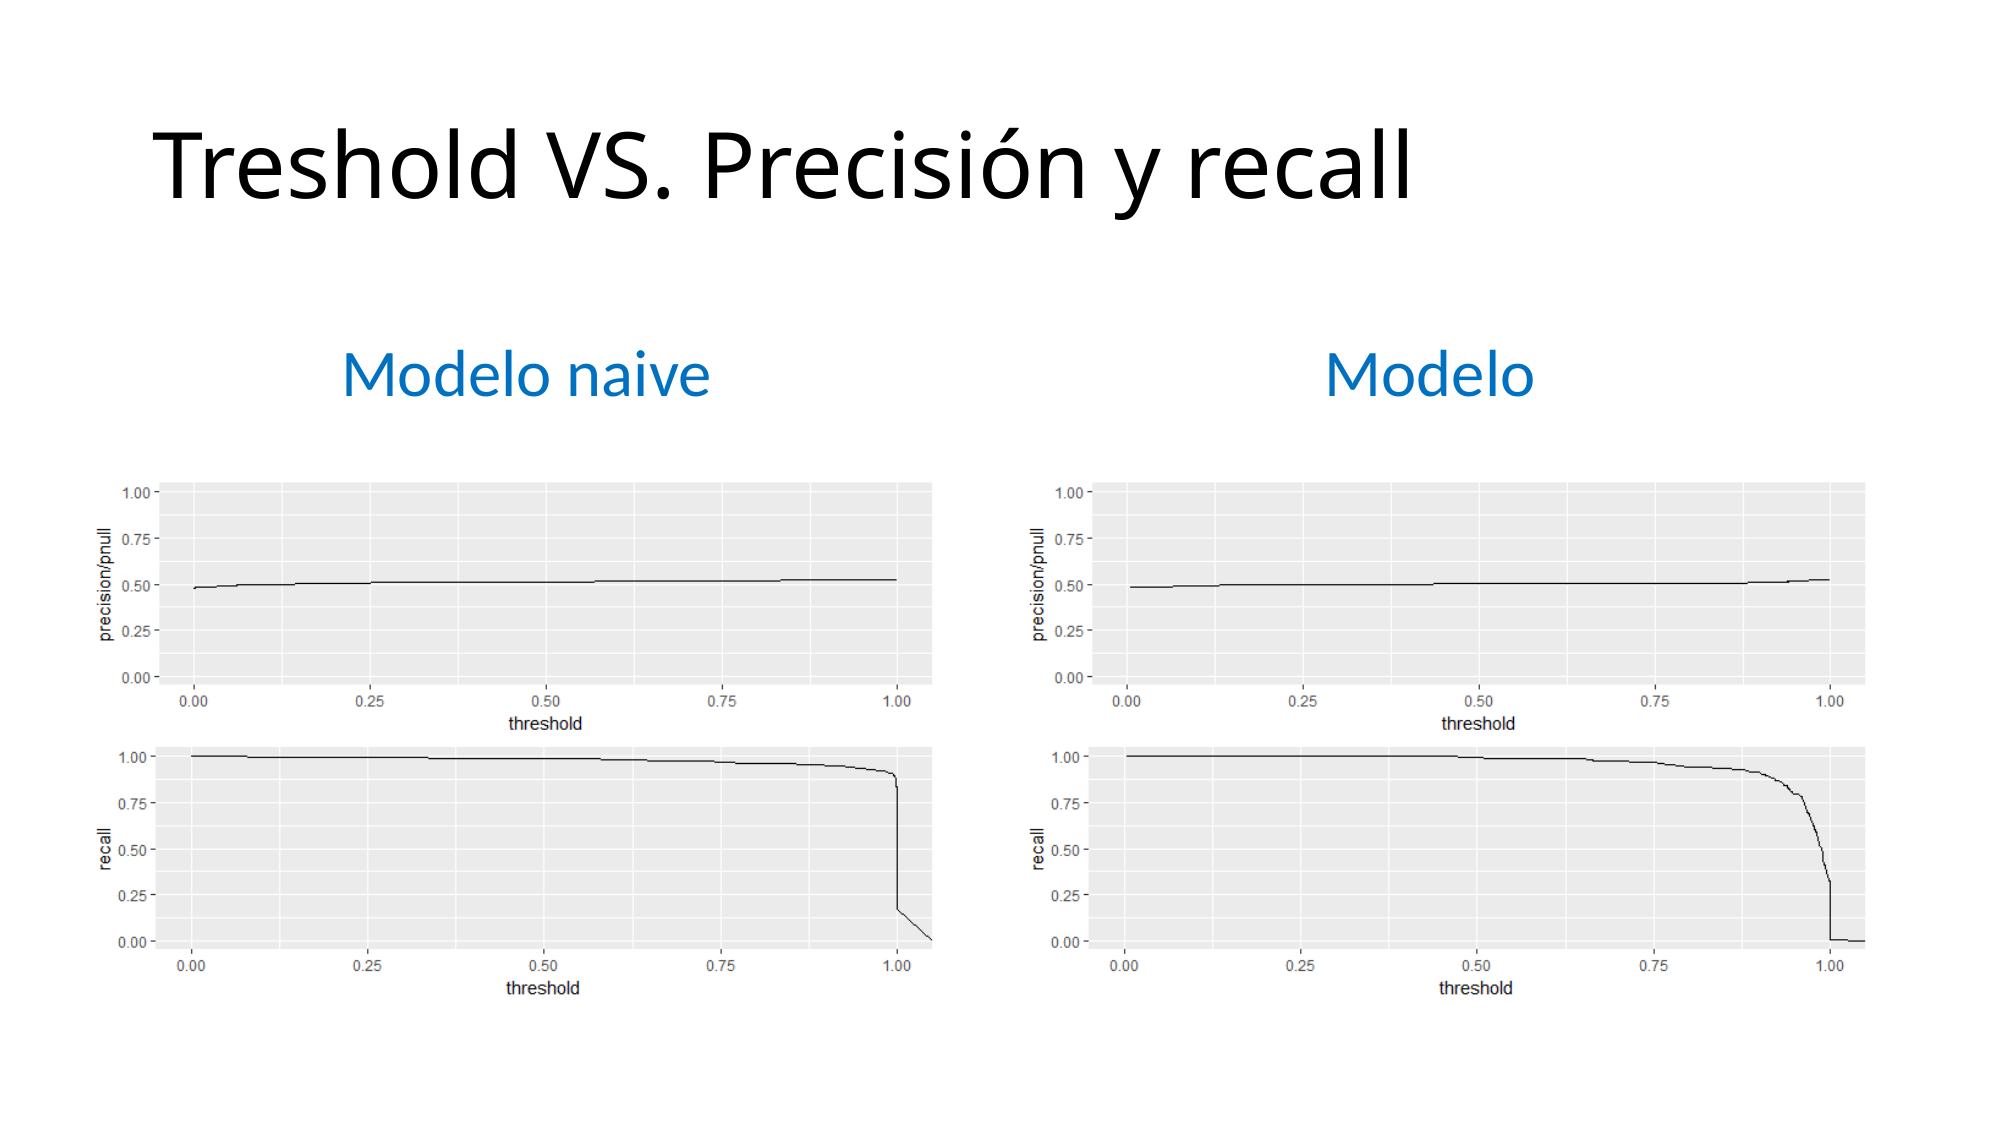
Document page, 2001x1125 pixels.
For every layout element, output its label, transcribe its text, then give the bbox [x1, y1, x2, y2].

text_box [86, 474, 1875, 1003]
title Treshold VS. Precisión y recall [137, 59, 1863, 278]
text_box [326, 322, 1590, 430]
